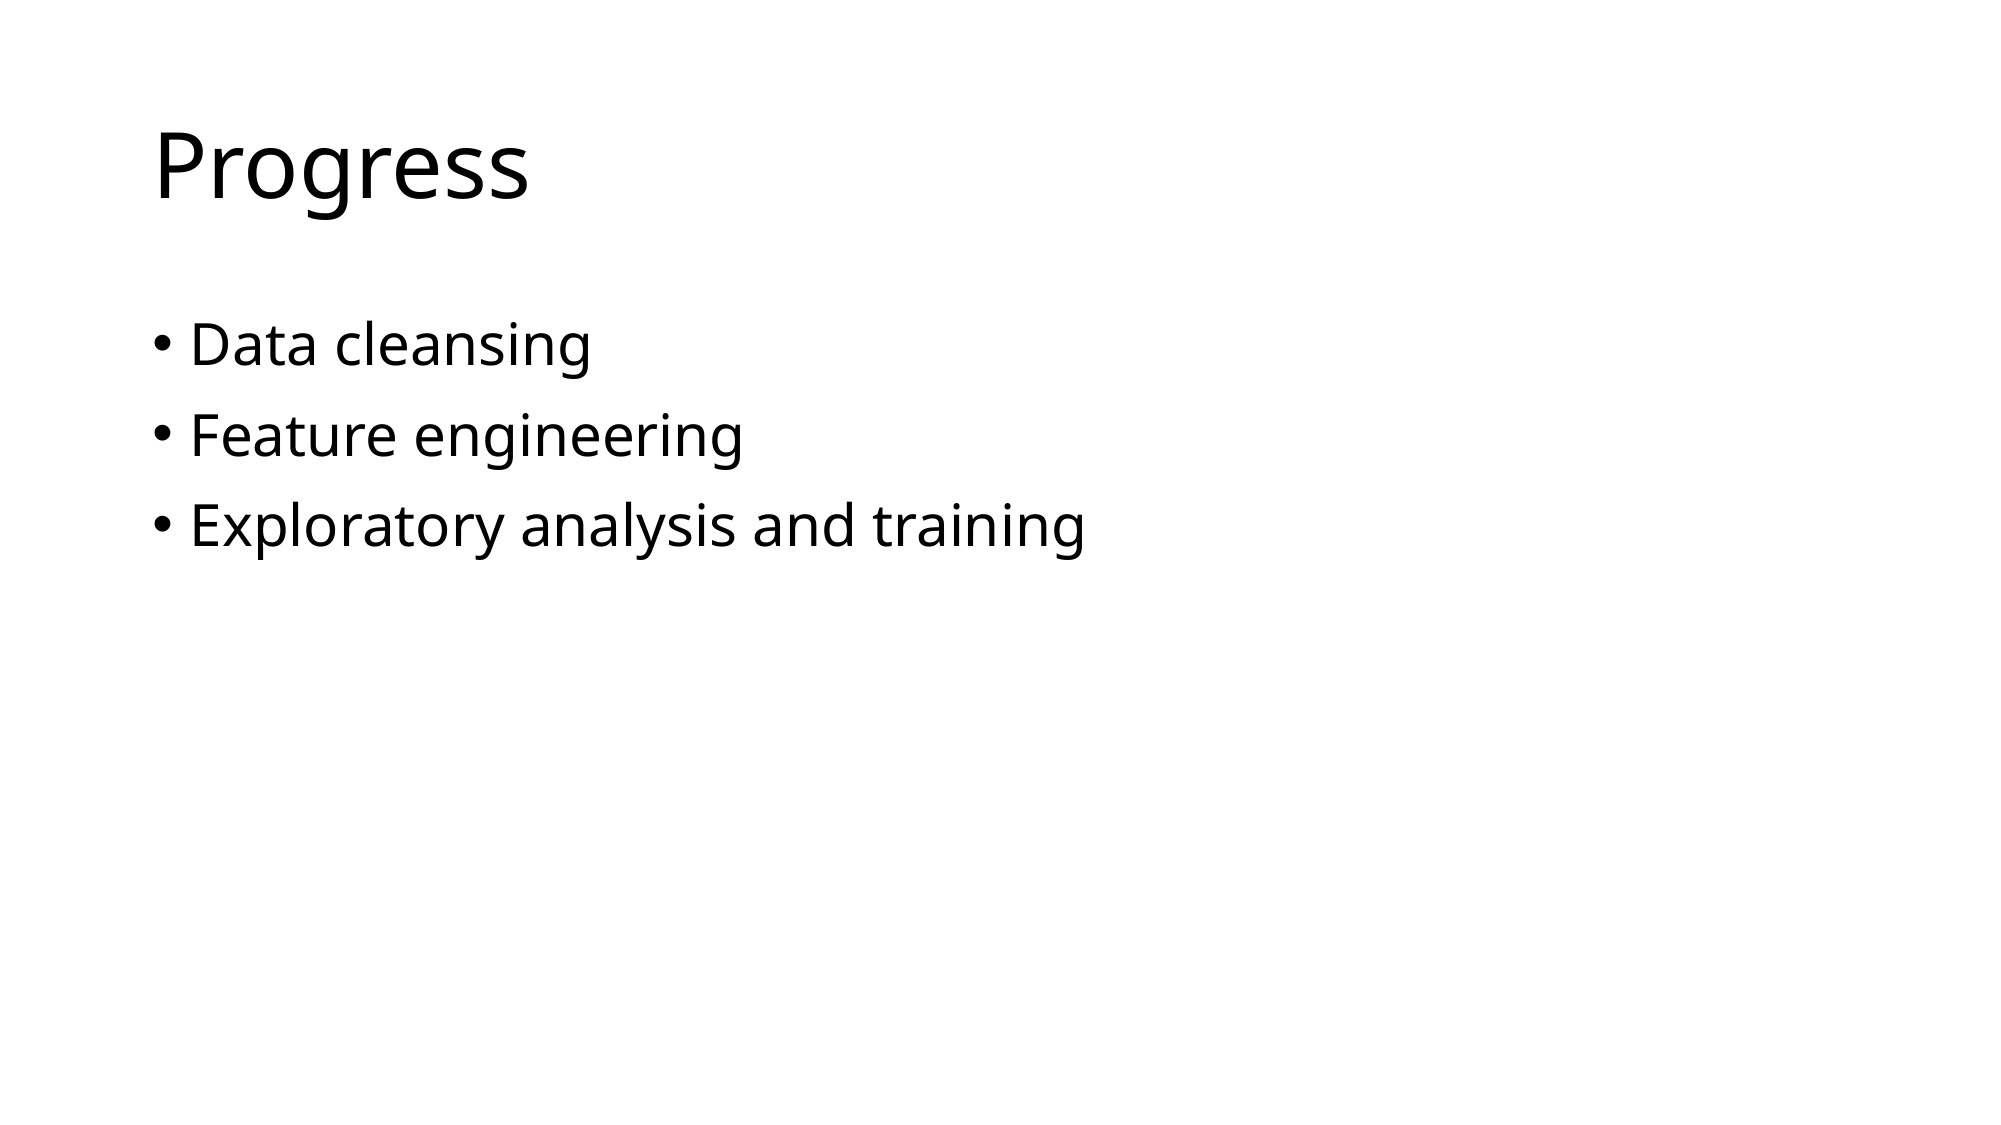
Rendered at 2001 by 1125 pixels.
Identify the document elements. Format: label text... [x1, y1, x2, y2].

list Data cleansing Feature engineering Exploratory analysis and training [137, 299, 1863, 1014]
title Progress [137, 59, 1863, 278]
